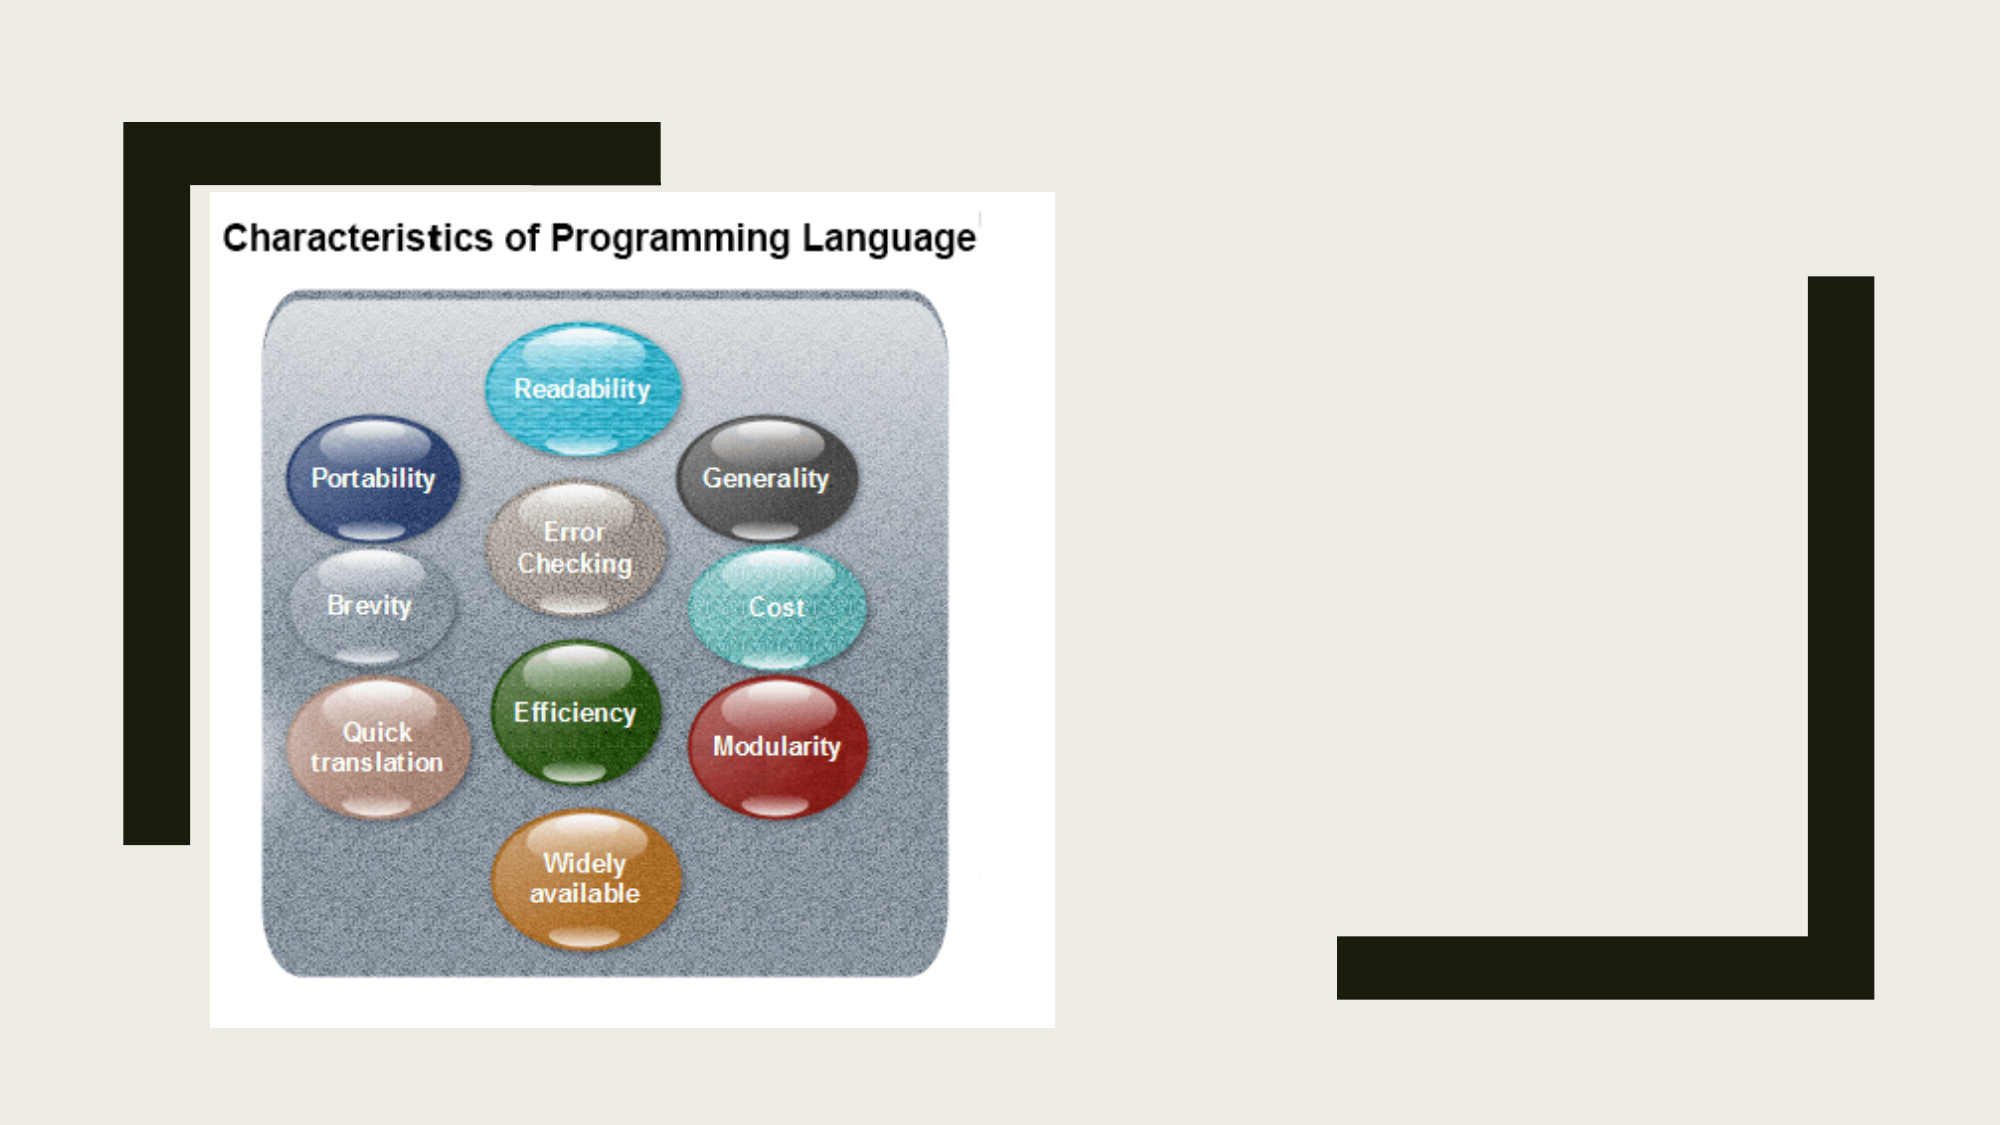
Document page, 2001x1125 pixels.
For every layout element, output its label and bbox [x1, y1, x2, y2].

picture [210, 192, 1055, 1028]
